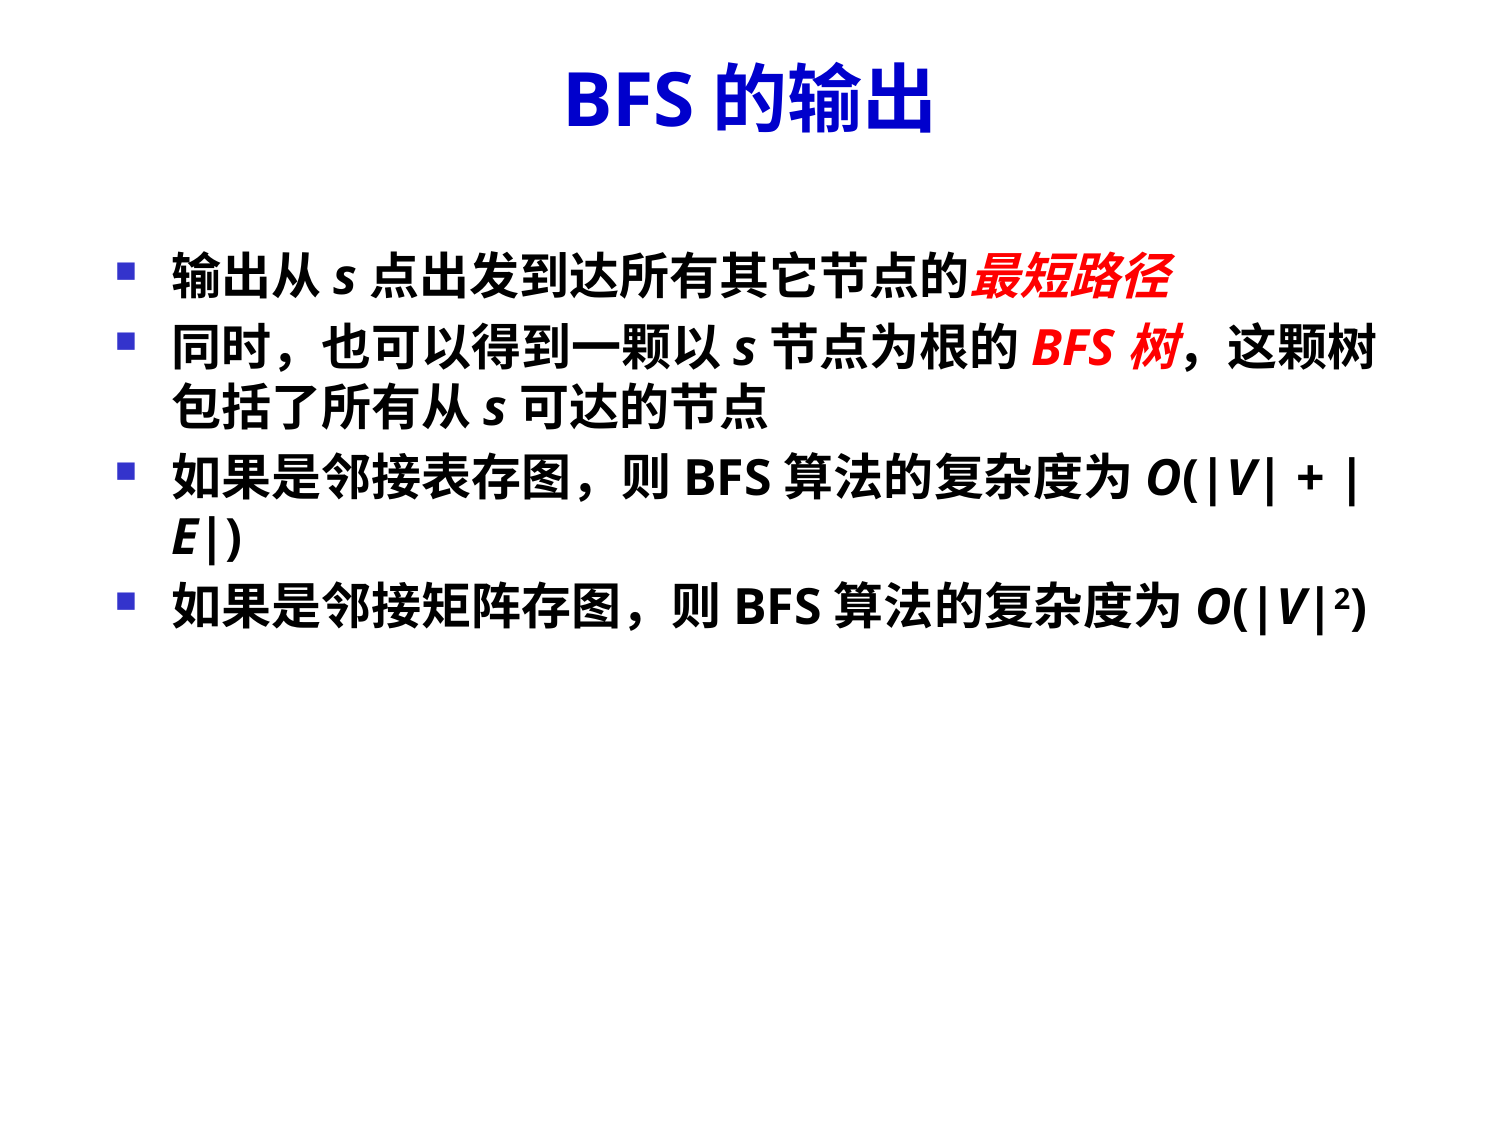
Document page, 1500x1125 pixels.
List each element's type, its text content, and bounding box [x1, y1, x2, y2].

title BFS的输出 [112, 37, 1388, 149]
list 输出从s点出发到达所有其它节点的最短路径 同时，也可以得到一颗以s节点为根的BFS树，这颗树包括了所有从s可达的节点 如果是邻接表存图，则BFS算法的复杂度为O(|V| + |E|) 如果是邻接矩阵存图，则BFS算法的复杂度为O(|V|2) [99, 237, 1400, 1013]
